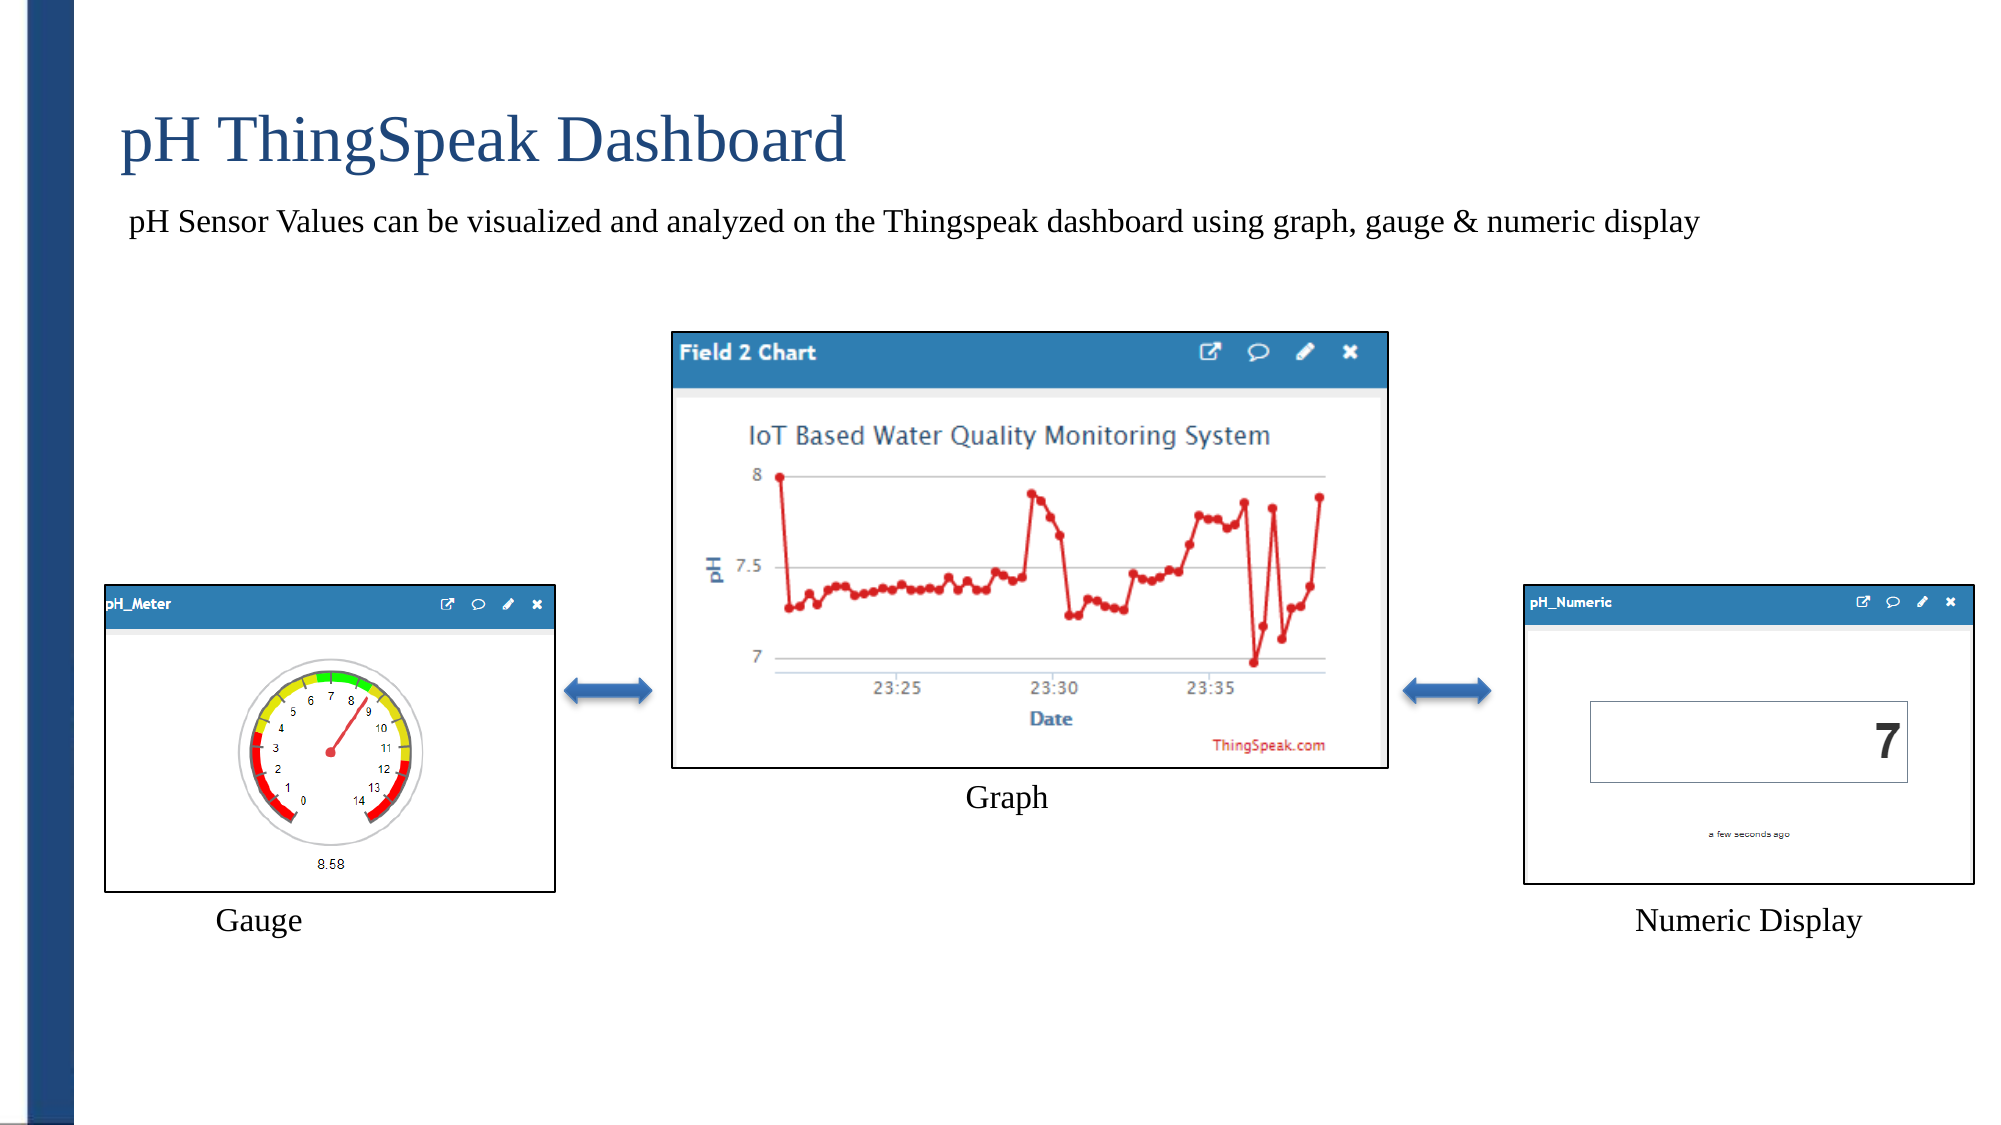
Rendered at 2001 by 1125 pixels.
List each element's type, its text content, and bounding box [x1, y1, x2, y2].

text_box pH ThingSpeak Dashboard [105, 87, 863, 183]
picture [1524, 585, 1974, 884]
text_box Numeric Display [1619, 892, 1879, 946]
picture [0, 0, 74, 1125]
text_box Gauge [200, 900, 318, 946]
picture [105, 585, 555, 891]
text_box [563, 677, 653, 704]
text_box pH Sensor Values can be visualized and analyzed on the Thingspeak dashboard using graph, gauge & numeric display [113, 191, 1719, 247]
text_box Graph [950, 777, 1064, 823]
text_box [1402, 677, 1492, 704]
picture [672, 332, 1388, 768]
